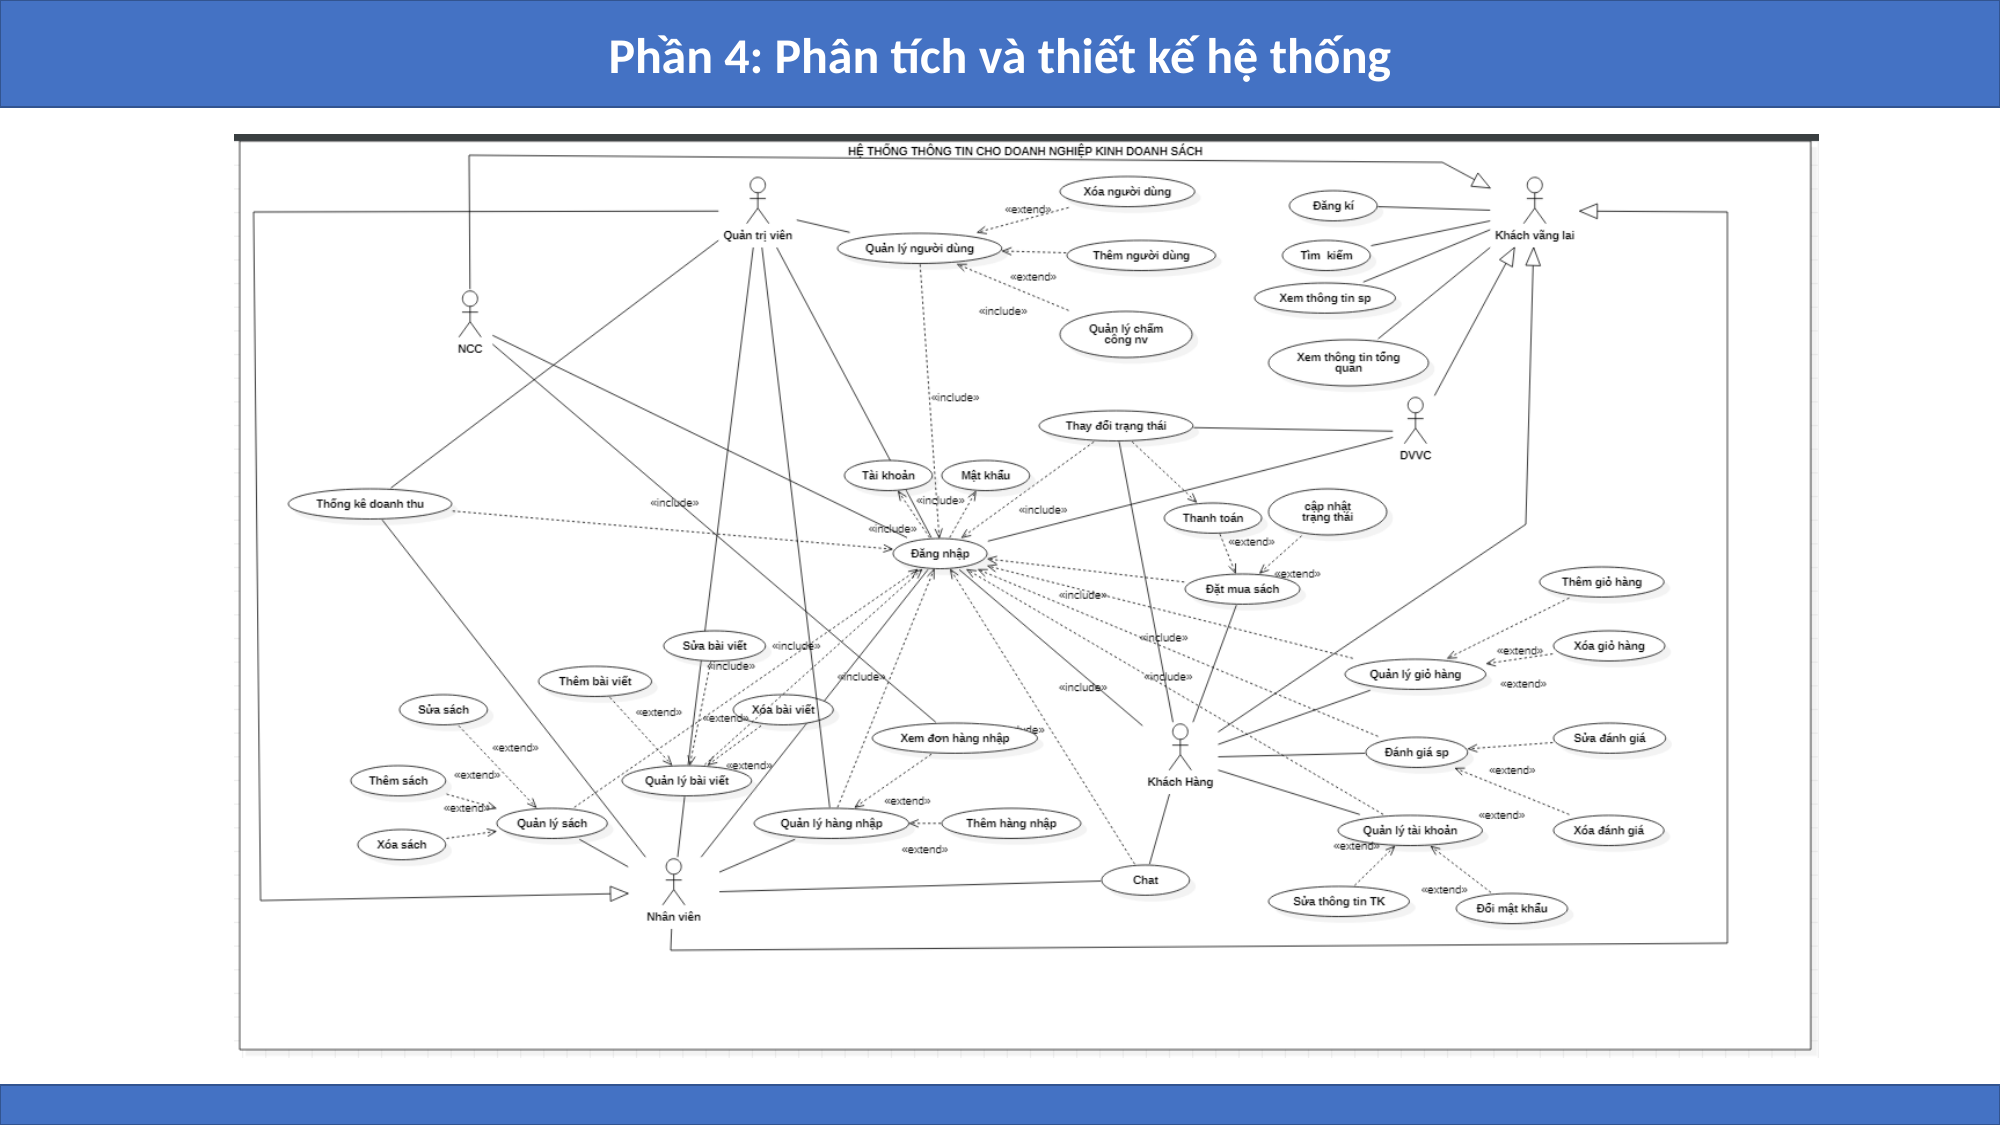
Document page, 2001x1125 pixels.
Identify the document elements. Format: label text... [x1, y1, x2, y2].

text_box Phần 4: Phân tích và thiết kế hệ thống [0, 0, 2000, 108]
picture [234, 134, 1819, 1058]
text_box [0, 1084, 2000, 1125]
